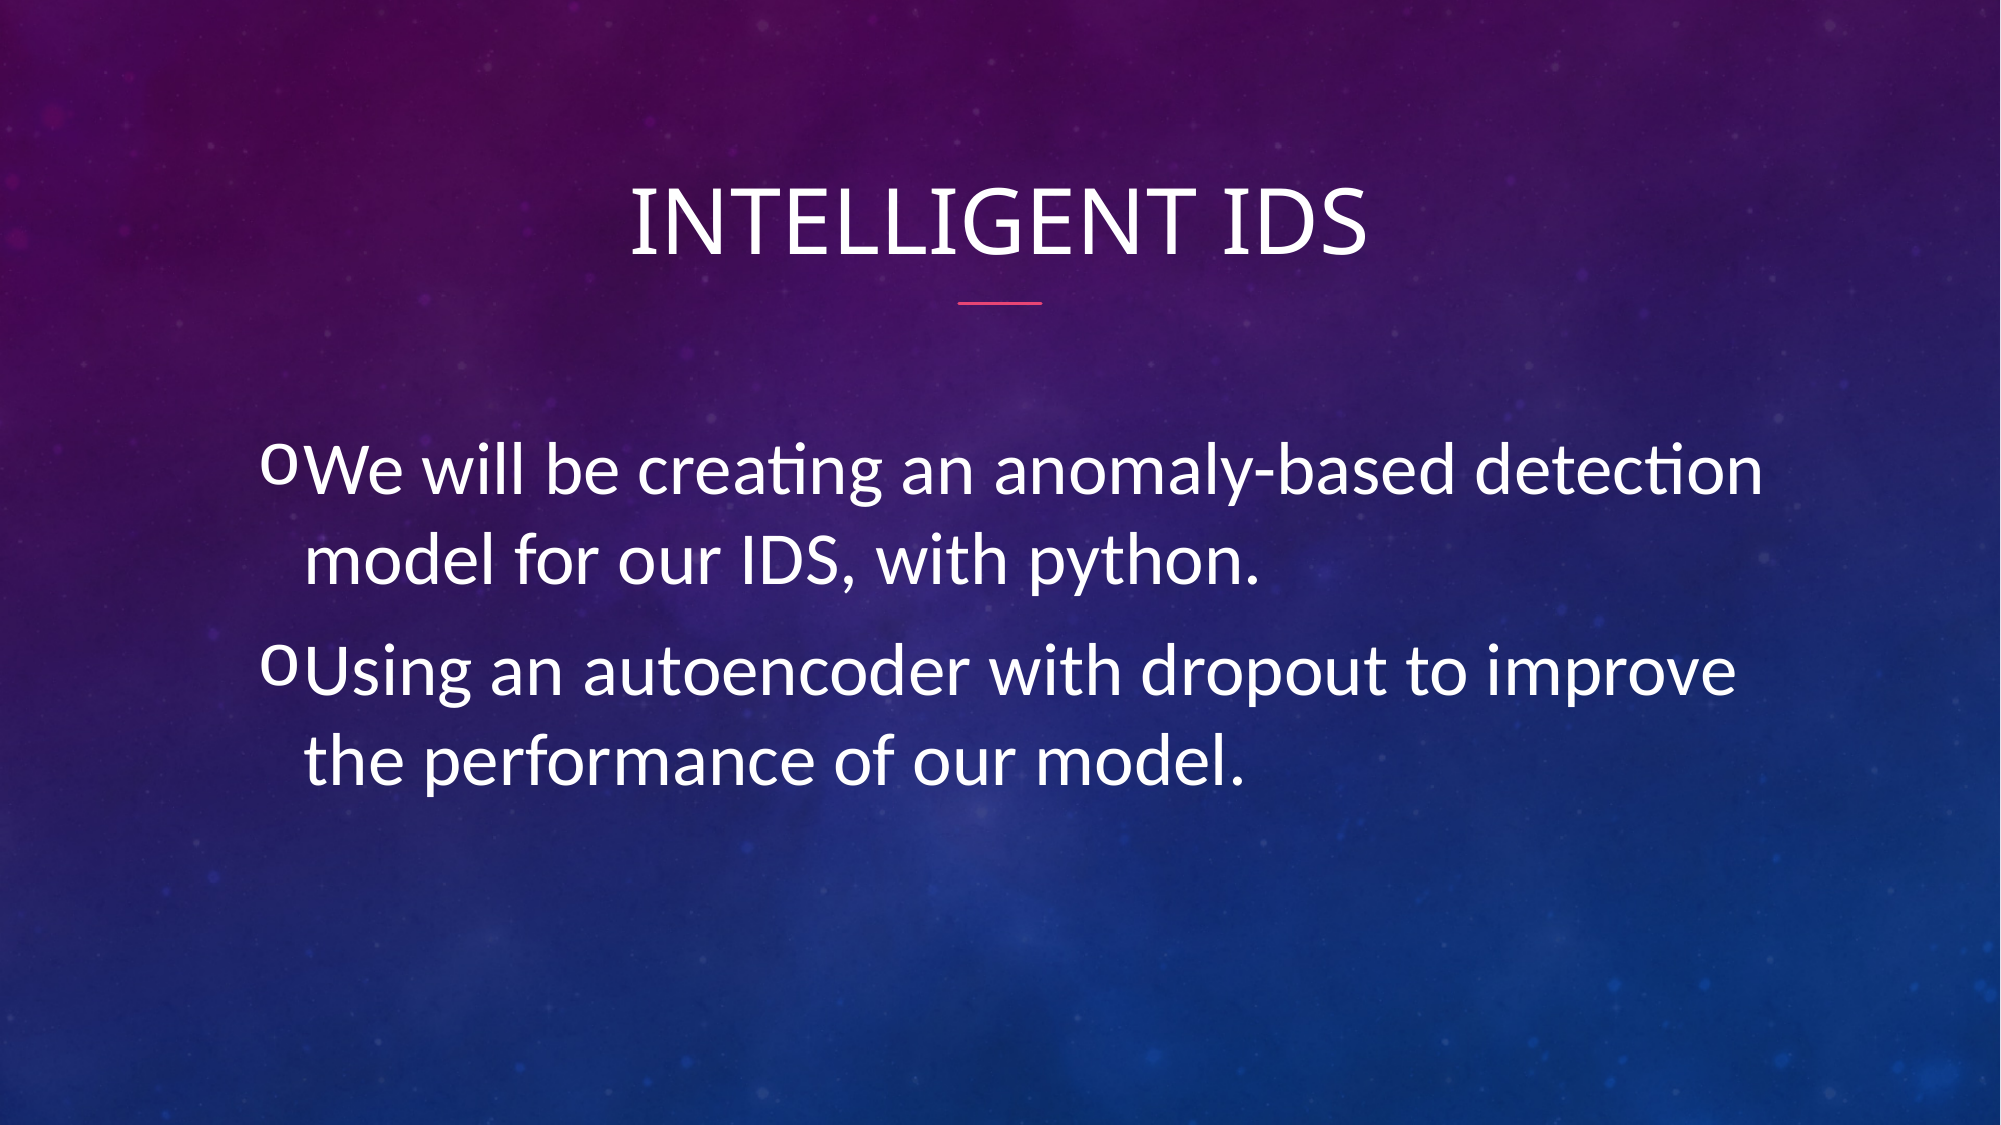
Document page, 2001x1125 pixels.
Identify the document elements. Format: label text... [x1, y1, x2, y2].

list We will be creating an anomaly-based detection model for our IDS, with python. Using an autoencoder with dropout to improve the performance of our model. [91, 412, 1867, 995]
text_box [0, 0, 2000, 1125]
title Intelligent IDS [112, 87, 1888, 281]
